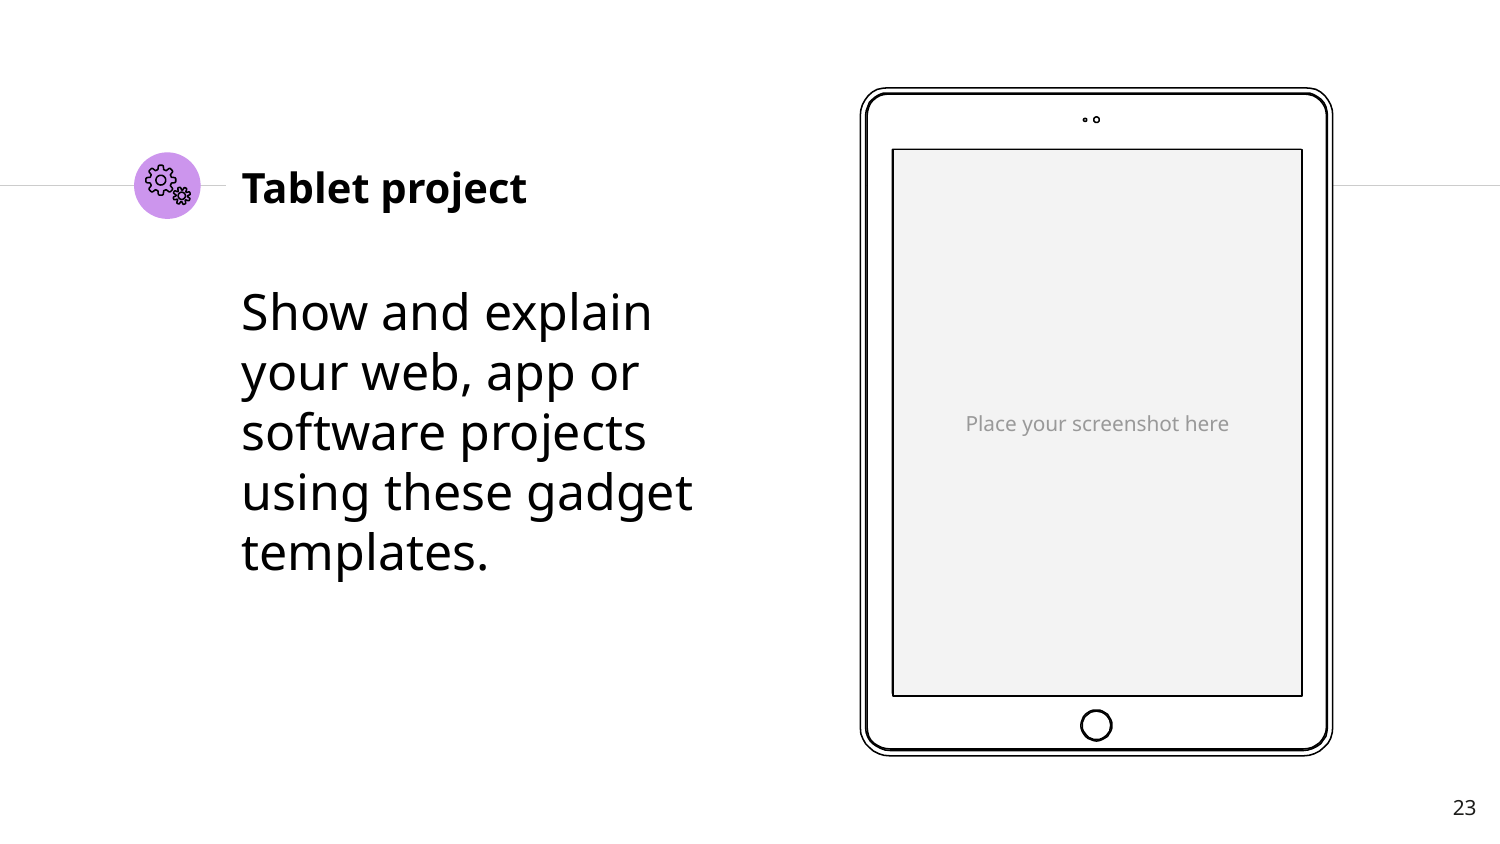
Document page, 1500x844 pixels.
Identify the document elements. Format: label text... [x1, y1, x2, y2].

slide_number 23 [1401, 779, 1492, 844]
title Tablet project [226, 151, 863, 223]
text_box [860, 87, 1333, 756]
text_box Place your screenshot here [892, 149, 1302, 697]
list Show and explain your web, app or software projects using these gadget templates. [226, 265, 786, 776]
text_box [145, 164, 191, 205]
